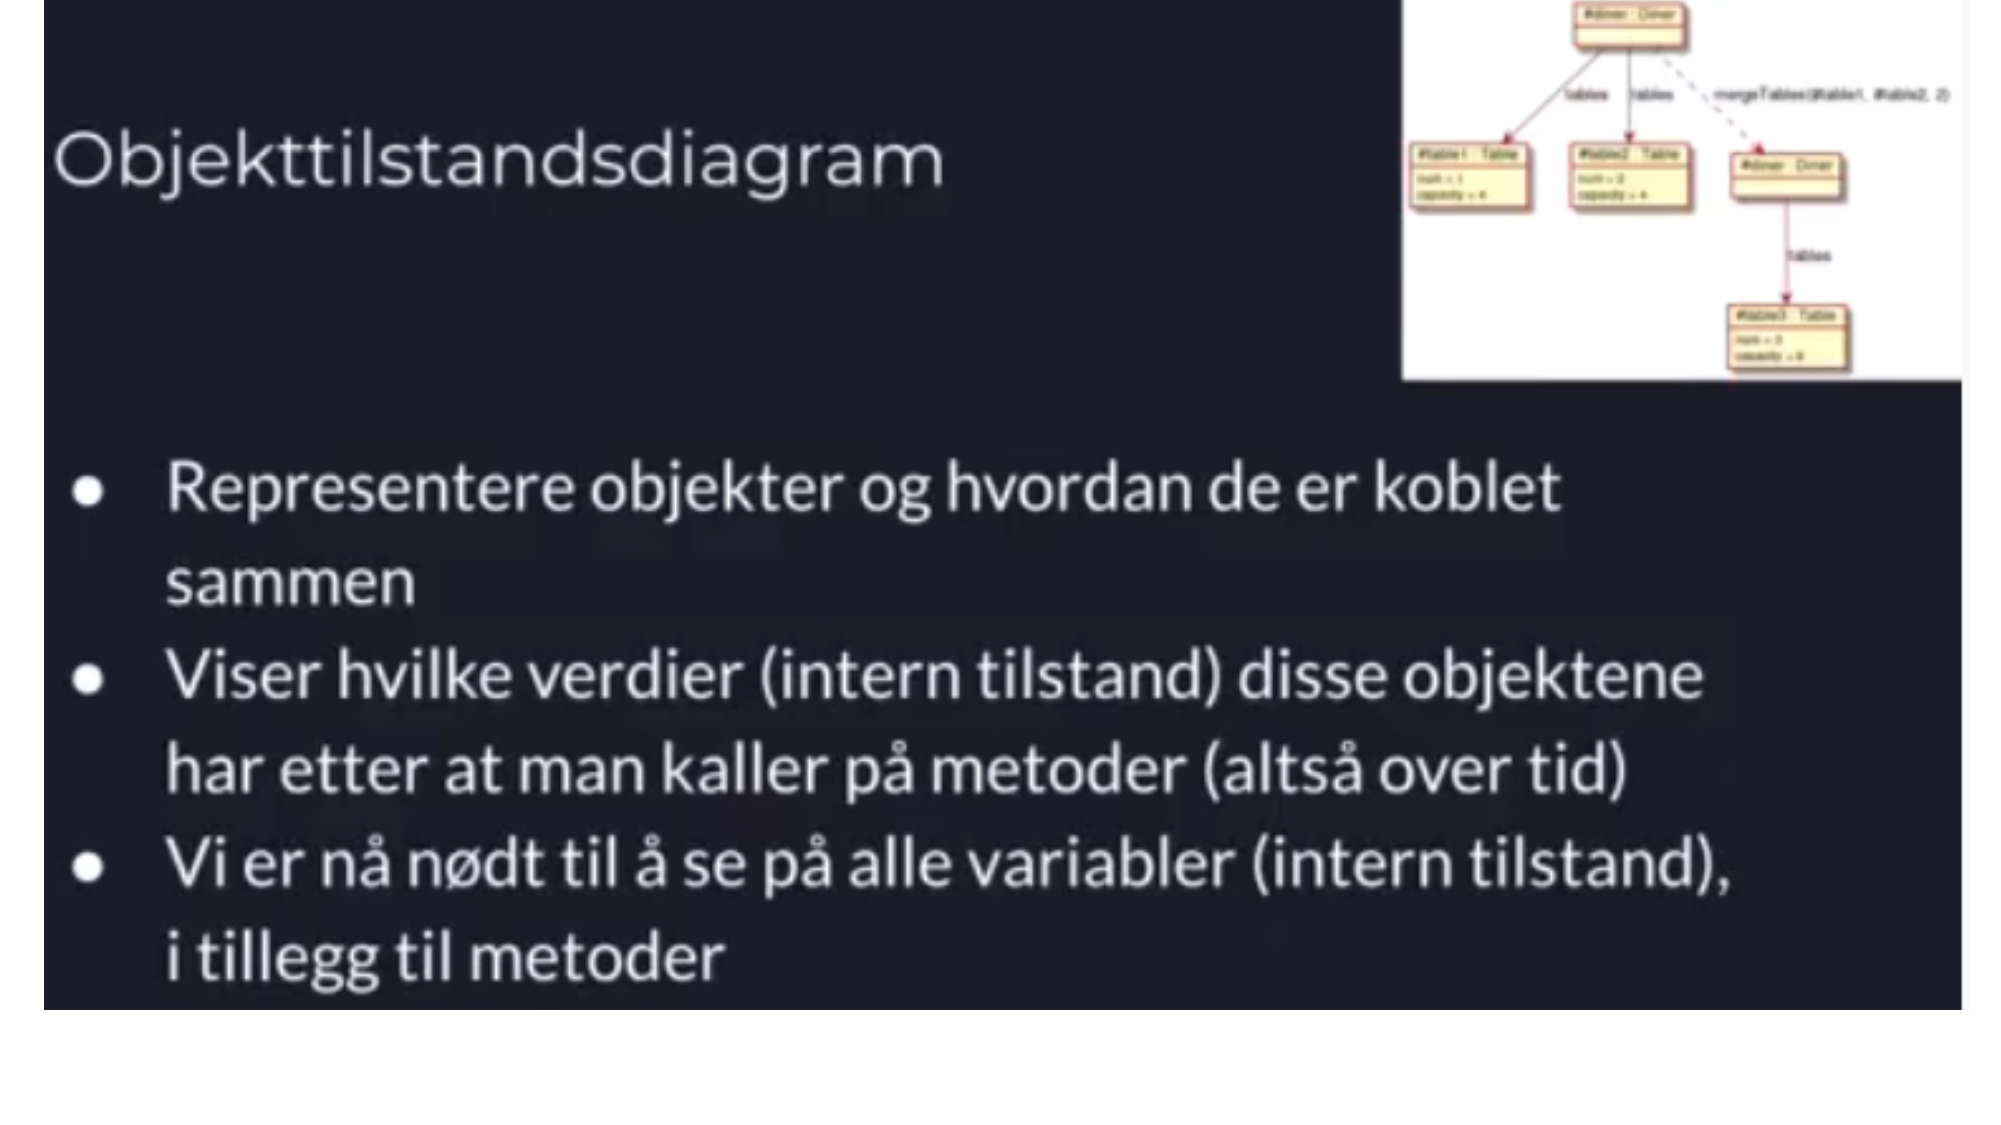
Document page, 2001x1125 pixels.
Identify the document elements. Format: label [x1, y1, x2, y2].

list [44, 0, 1970, 1010]
